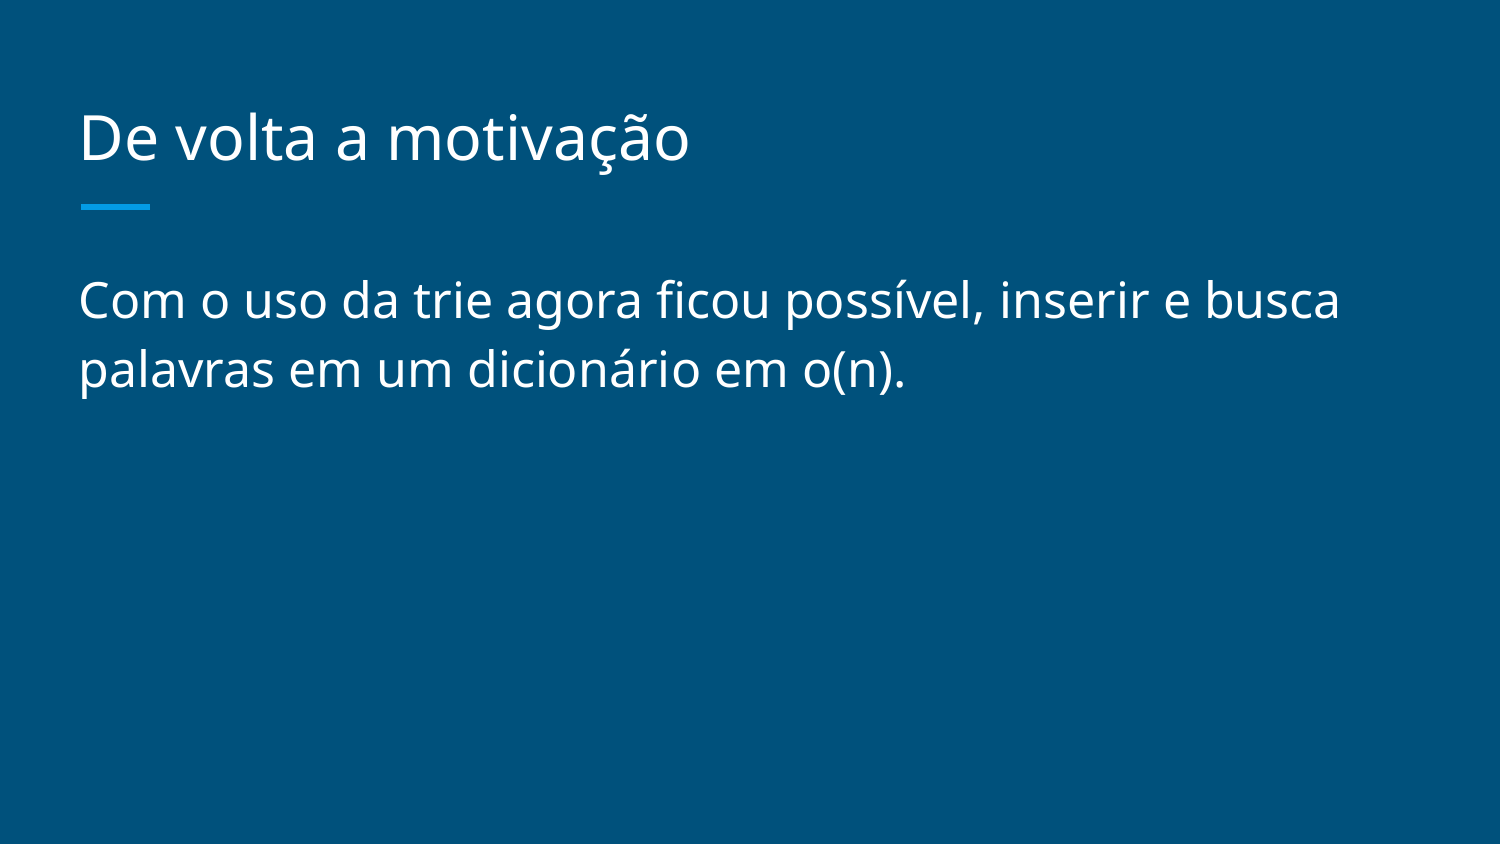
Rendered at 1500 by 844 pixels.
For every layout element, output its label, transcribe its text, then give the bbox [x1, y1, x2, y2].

list Com o uso da trie agora ficou possível, inserir e busca palavras em um dicionário em o(n). [63, 244, 1437, 750]
title De volta a motivação [63, 75, 1437, 188]
